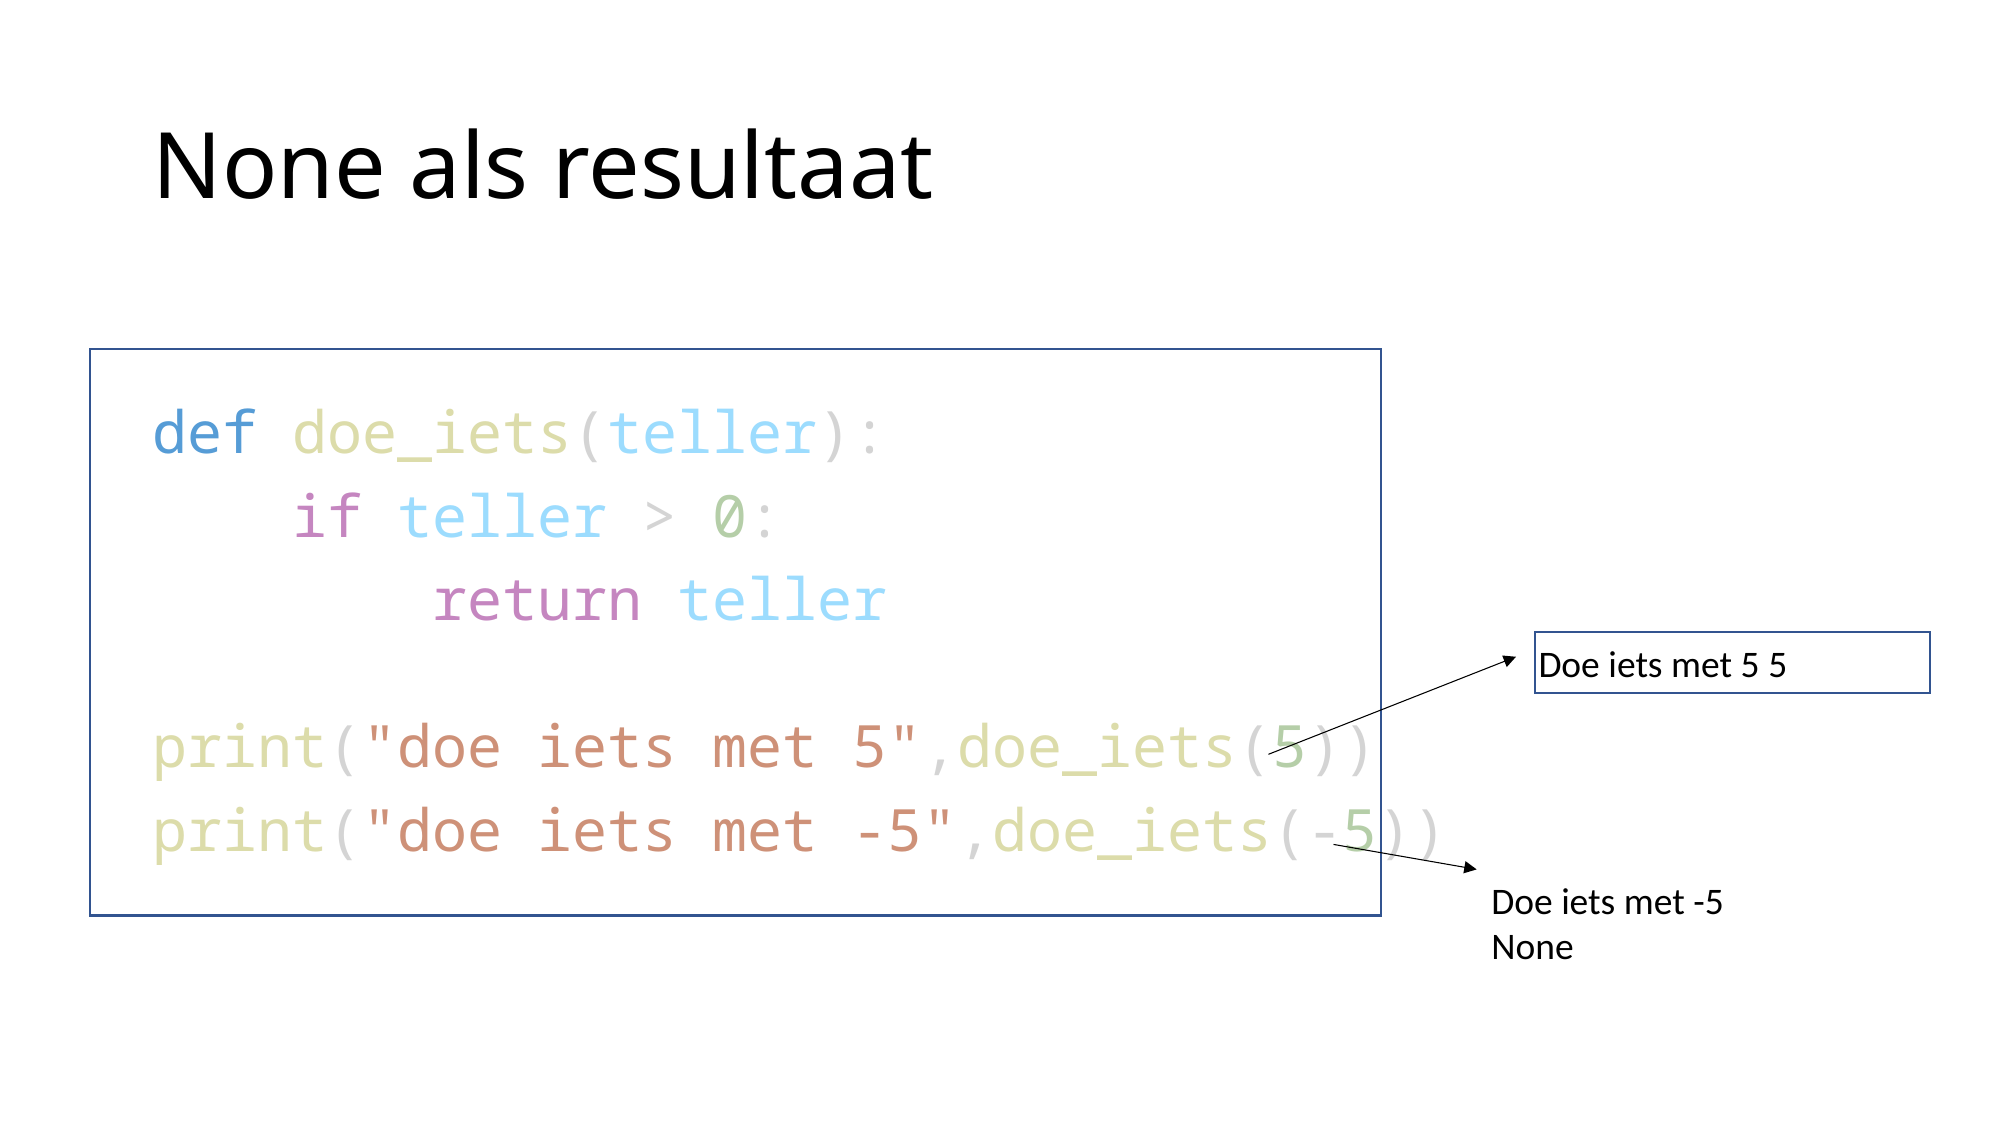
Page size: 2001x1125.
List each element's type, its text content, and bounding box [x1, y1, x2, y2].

list def doe_iets(teller): if teller > 0: return teller print("doe iets met 5",doe_iets(5)) print("doe iets met -5",doe_iets(-5)) [137, 395, 1863, 903]
text_box Doe iets met -5 None [1476, 869, 1805, 975]
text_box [1333, 844, 1477, 870]
text_box [1863, 631, 1931, 694]
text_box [1268, 656, 1516, 755]
text_box [89, 348, 1382, 917]
text_box Doe iets met 5 5 [1523, 632, 1803, 693]
title None als resultaat [137, 59, 1863, 278]
